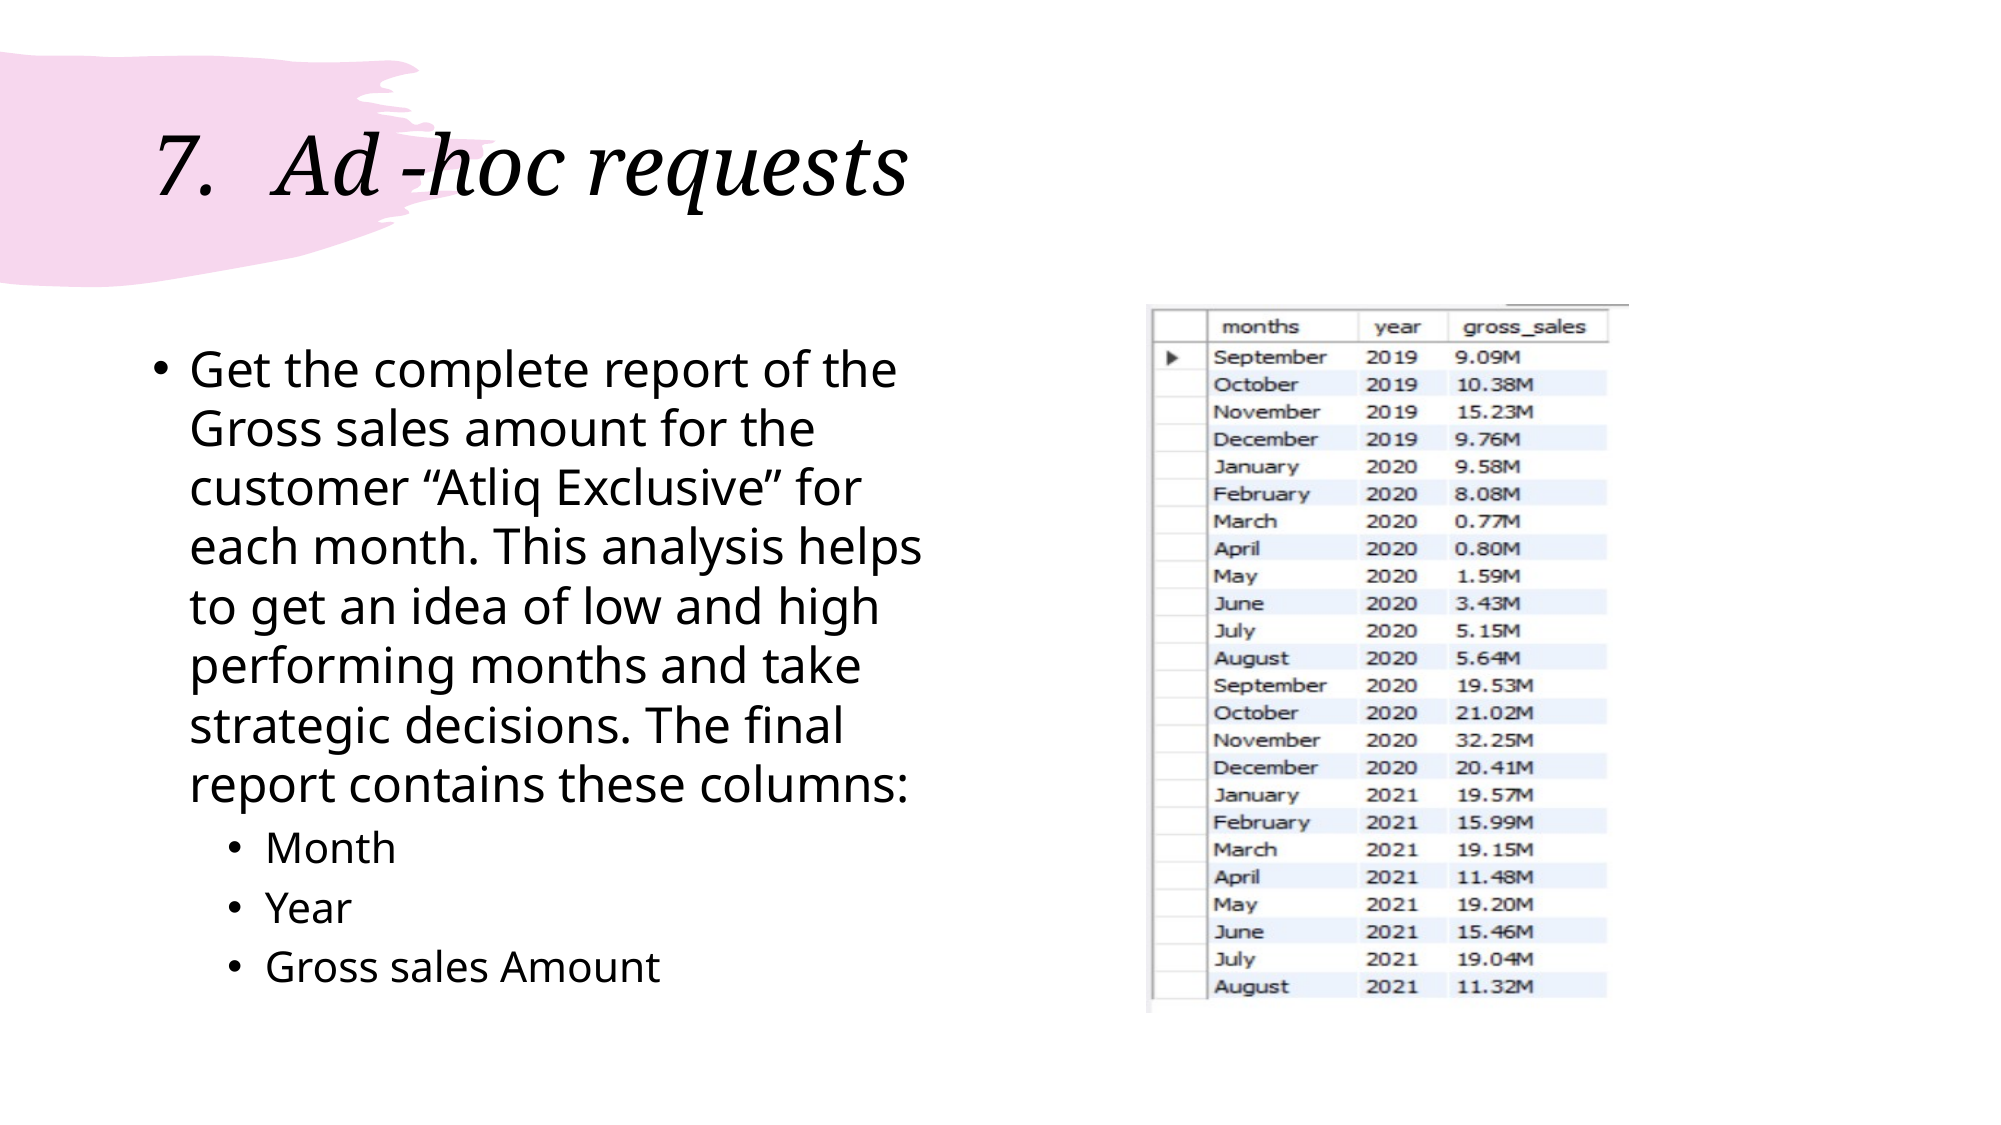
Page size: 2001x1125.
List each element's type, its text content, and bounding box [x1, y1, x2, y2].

title Ad -hoc requests [137, 59, 1863, 278]
list Get the complete report of the Gross sales amount for the customer “Atliq Exclusive” for each month. This analysis helps to get an idea of low and high performing months and take strategic decisions. The final report contains these columns: Month Year Gross sales Amount [137, 329, 948, 1013]
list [1146, 304, 1629, 1013]
